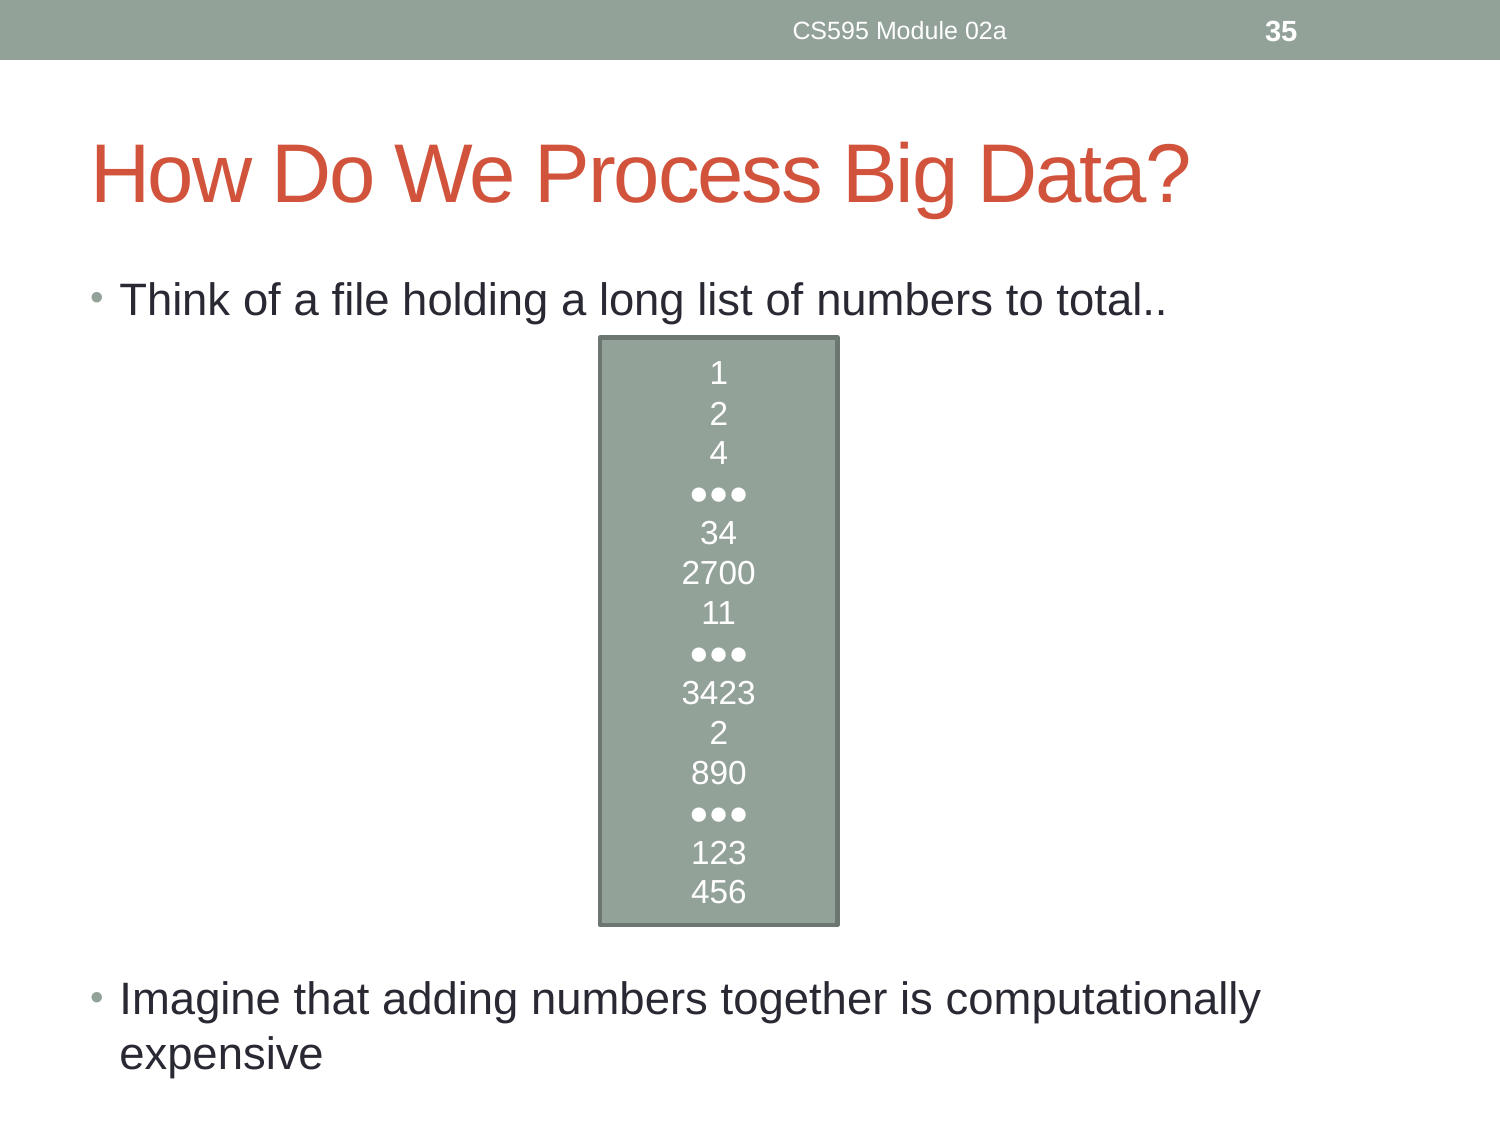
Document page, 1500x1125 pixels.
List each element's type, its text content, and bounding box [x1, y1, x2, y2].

text_box 1 2 4 ●●● 34 2700 11 ●●● 3423 2 890 ●●● 123 456 [598, 335, 840, 927]
slide_number 35 [1250, 3, 1425, 57]
title How Do We Process Big Data? [75, 87, 1425, 250]
footer CS595 Module 02a [562, 3, 1238, 57]
list Think of a file holding a long list of numbers to total.. Imagine that adding numbers together is computationally expensive [75, 262, 1425, 1088]
